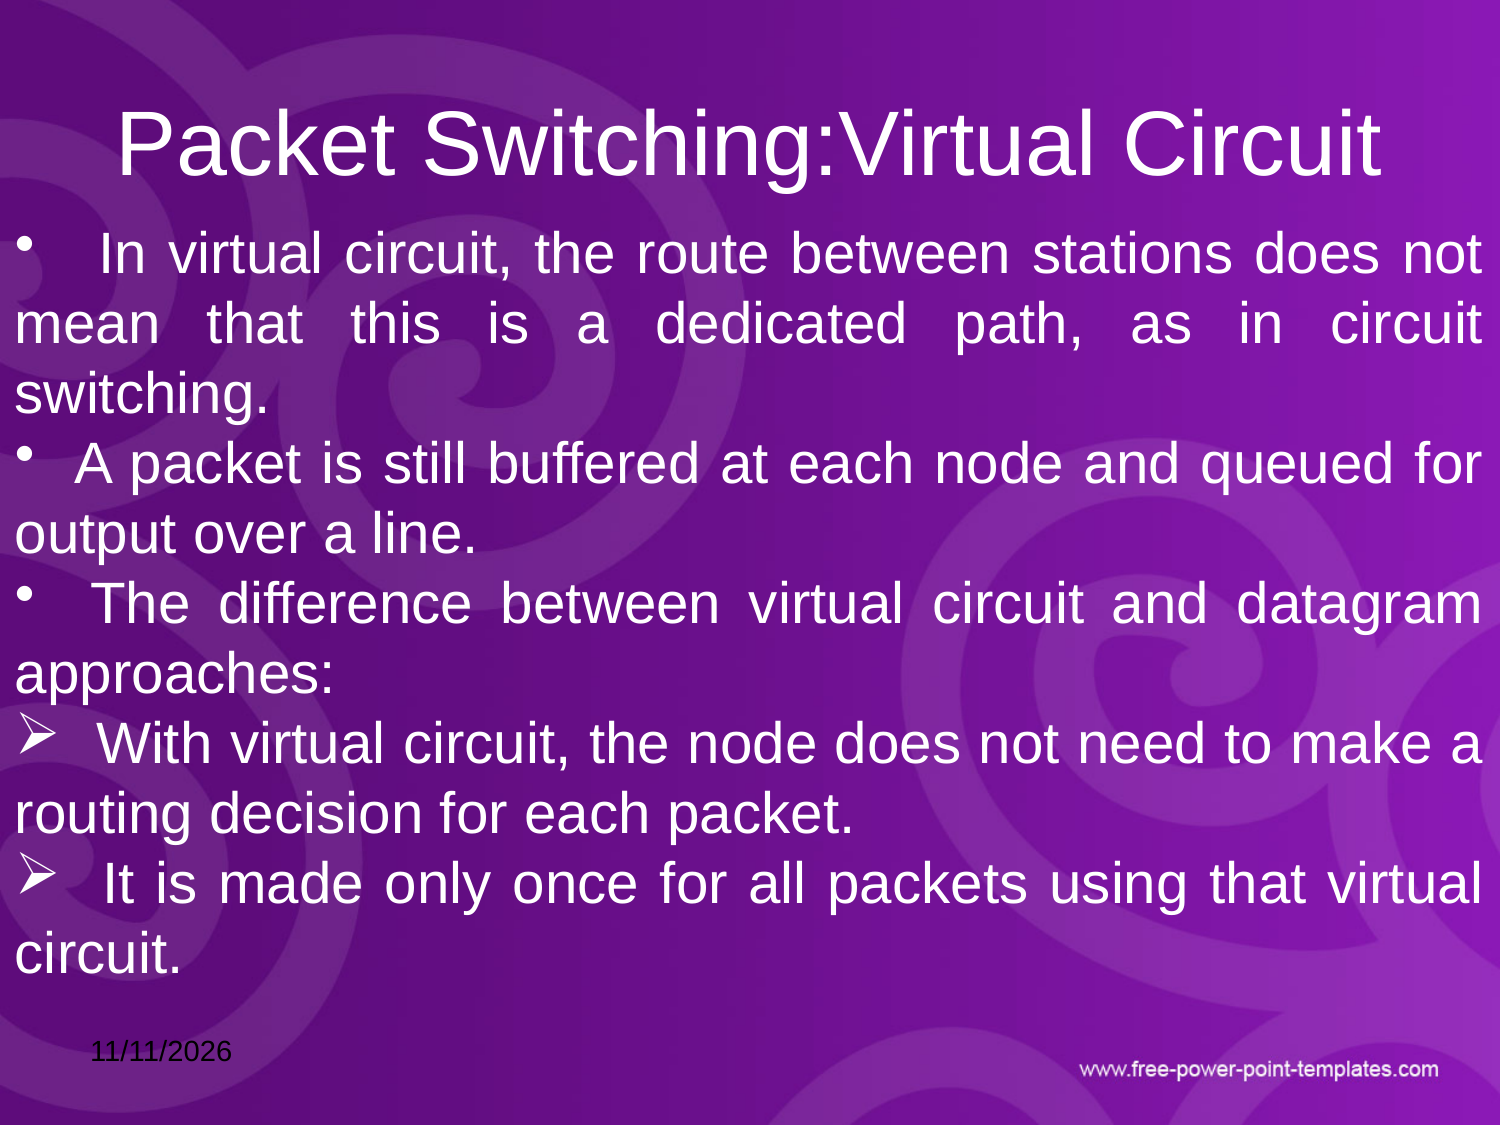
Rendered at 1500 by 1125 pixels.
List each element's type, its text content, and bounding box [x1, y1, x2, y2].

picture [0, 1038, 1500, 1125]
title Packet Switching:Virtual Circuit [75, 45, 1425, 208]
picture [0, 0, 1500, 208]
text_box In virtual circuit, the route between stations does not mean that this is a dedicated path, as in circuit switching. A packet is still buffered at each node and queued for output over a line. The difference between virtual circuit and datagram approaches: With virtual circuit, the node does not need to make a routing decision for each packet. It is made only once for all packets using that virtual circuit. [0, 208, 1500, 1038]
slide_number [74, 1024, 426, 1103]
